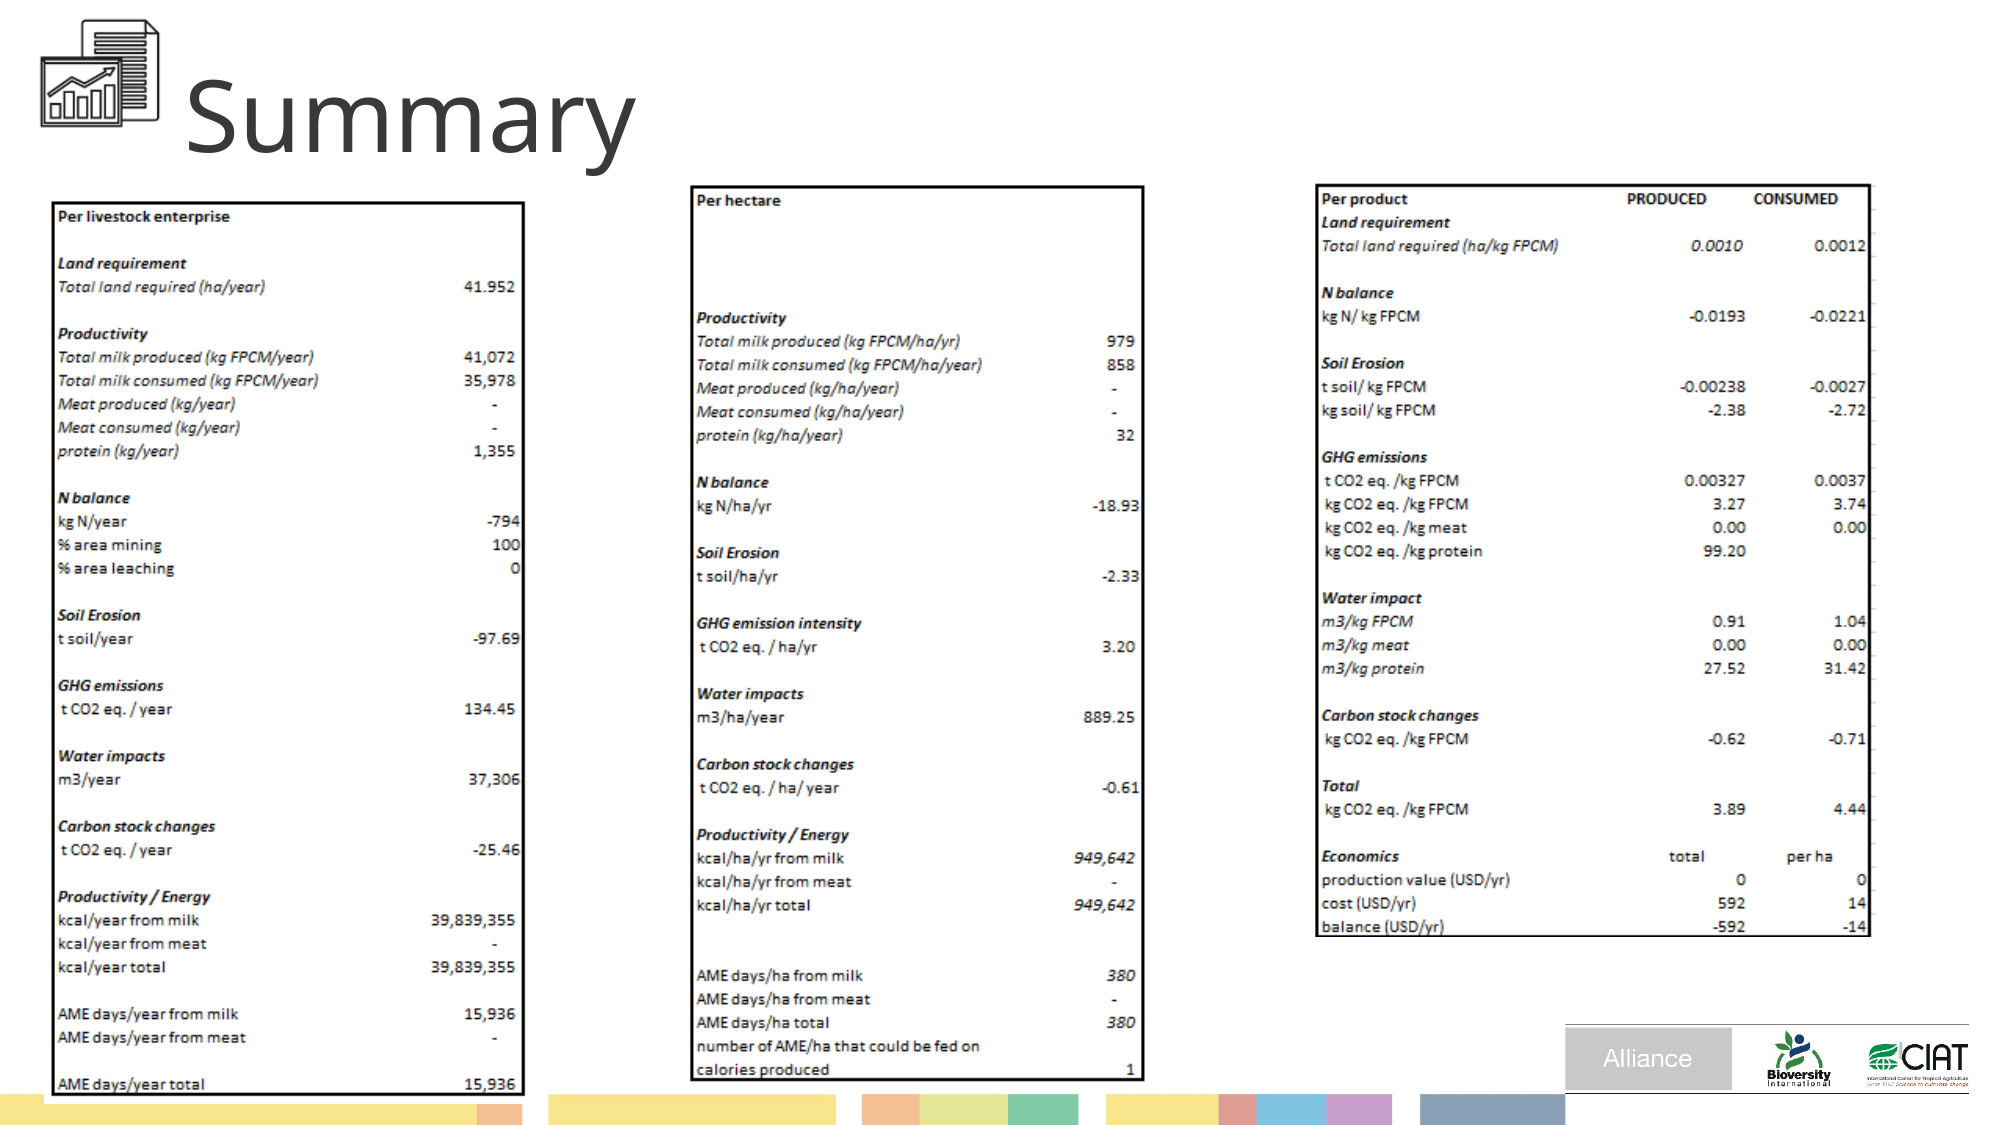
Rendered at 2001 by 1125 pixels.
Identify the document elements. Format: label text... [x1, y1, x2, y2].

text_box Summary [170, 44, 944, 180]
picture [0, 0, 2000, 1125]
